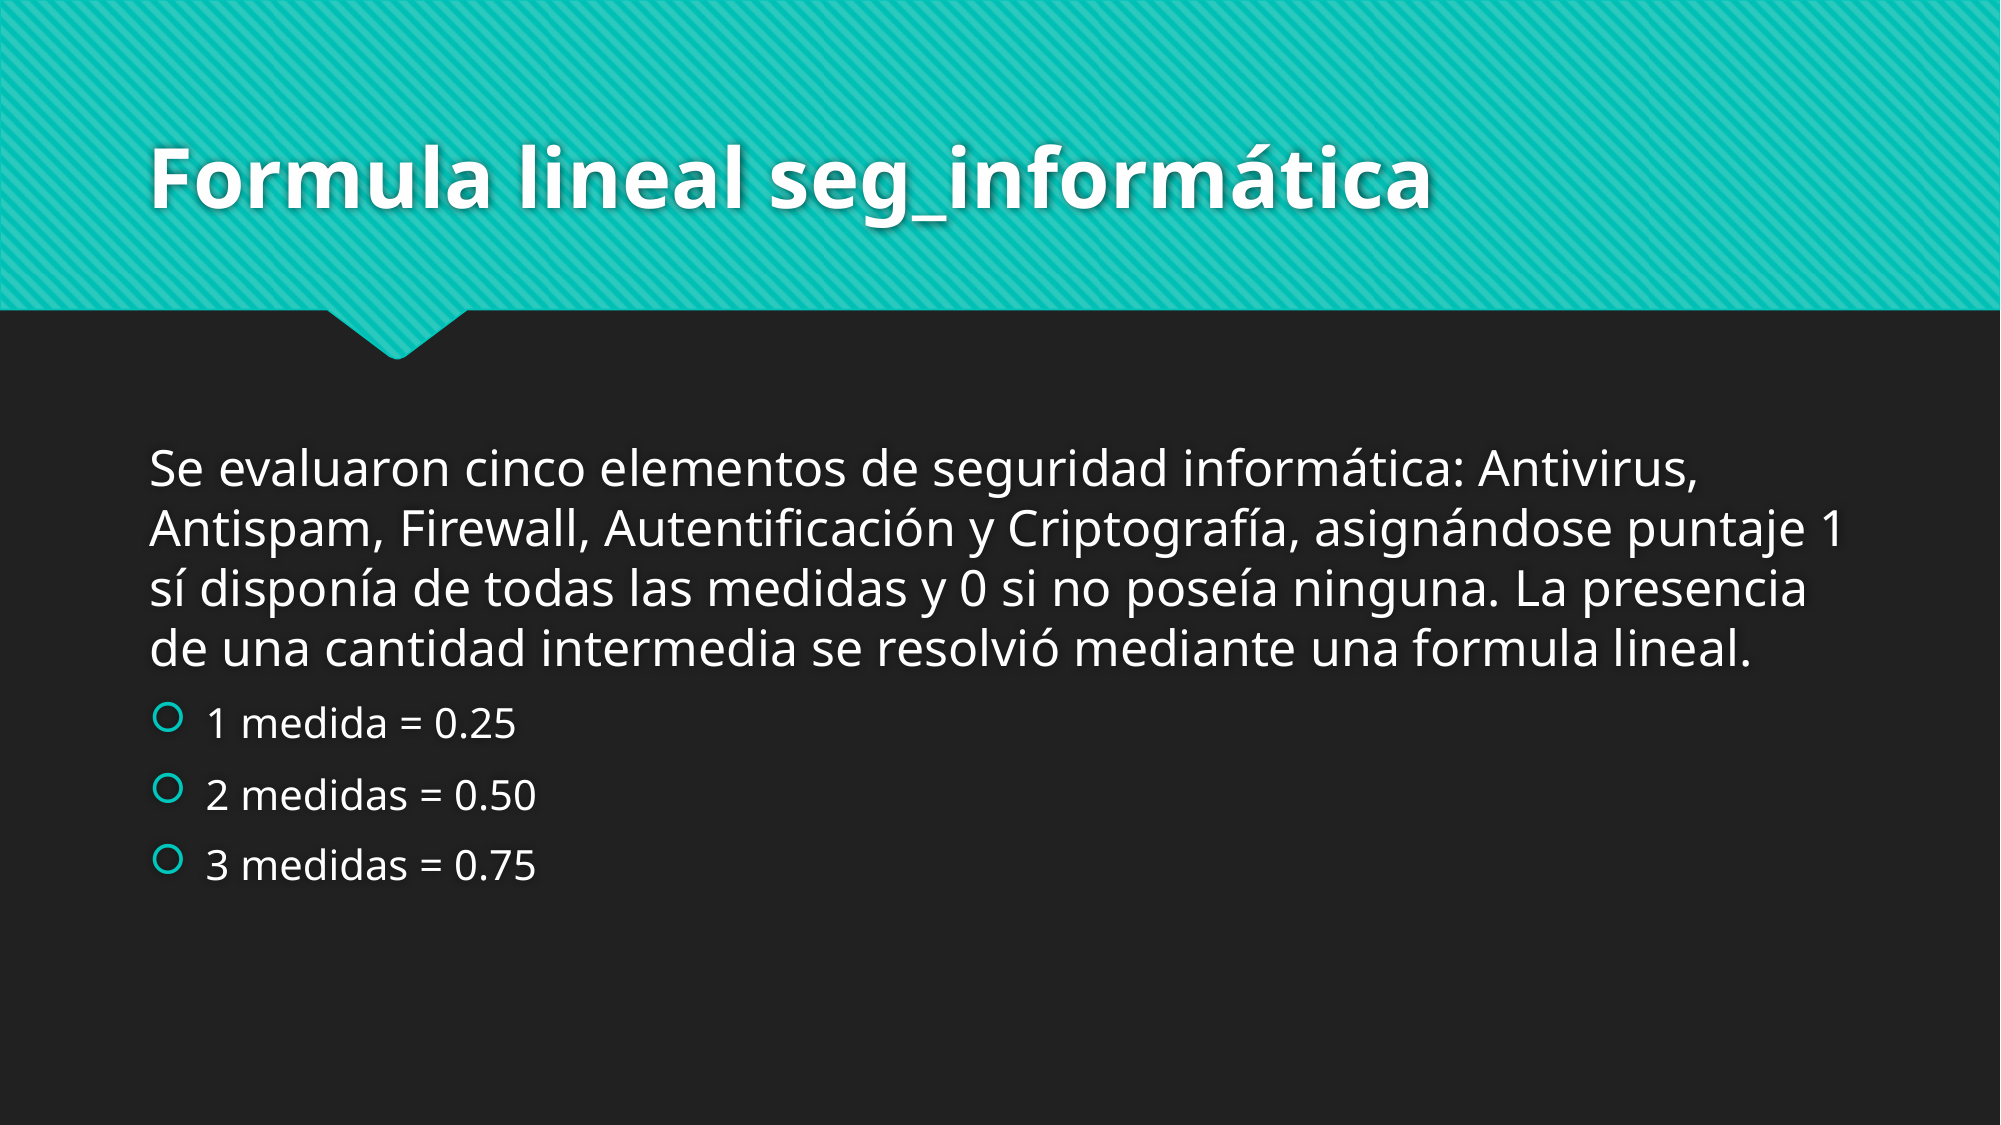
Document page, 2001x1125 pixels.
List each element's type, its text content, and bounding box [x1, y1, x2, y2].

title Formula lineal seg_informática [132, 73, 1868, 233]
list Se evaluaron cinco elementos de seguridad informática: Antivirus, Antispam, Firewall, Autentificación y Criptografía, asignándose puntaje 1 sí disponía de todas las medidas y 0 si no poseía ninguna. La presencia de una cantidad intermedia se resolvió mediante una formula lineal. 1 medida = 0.25 2 medidas = 0.50 3 medidas = 0.75 [134, 364, 1866, 962]
